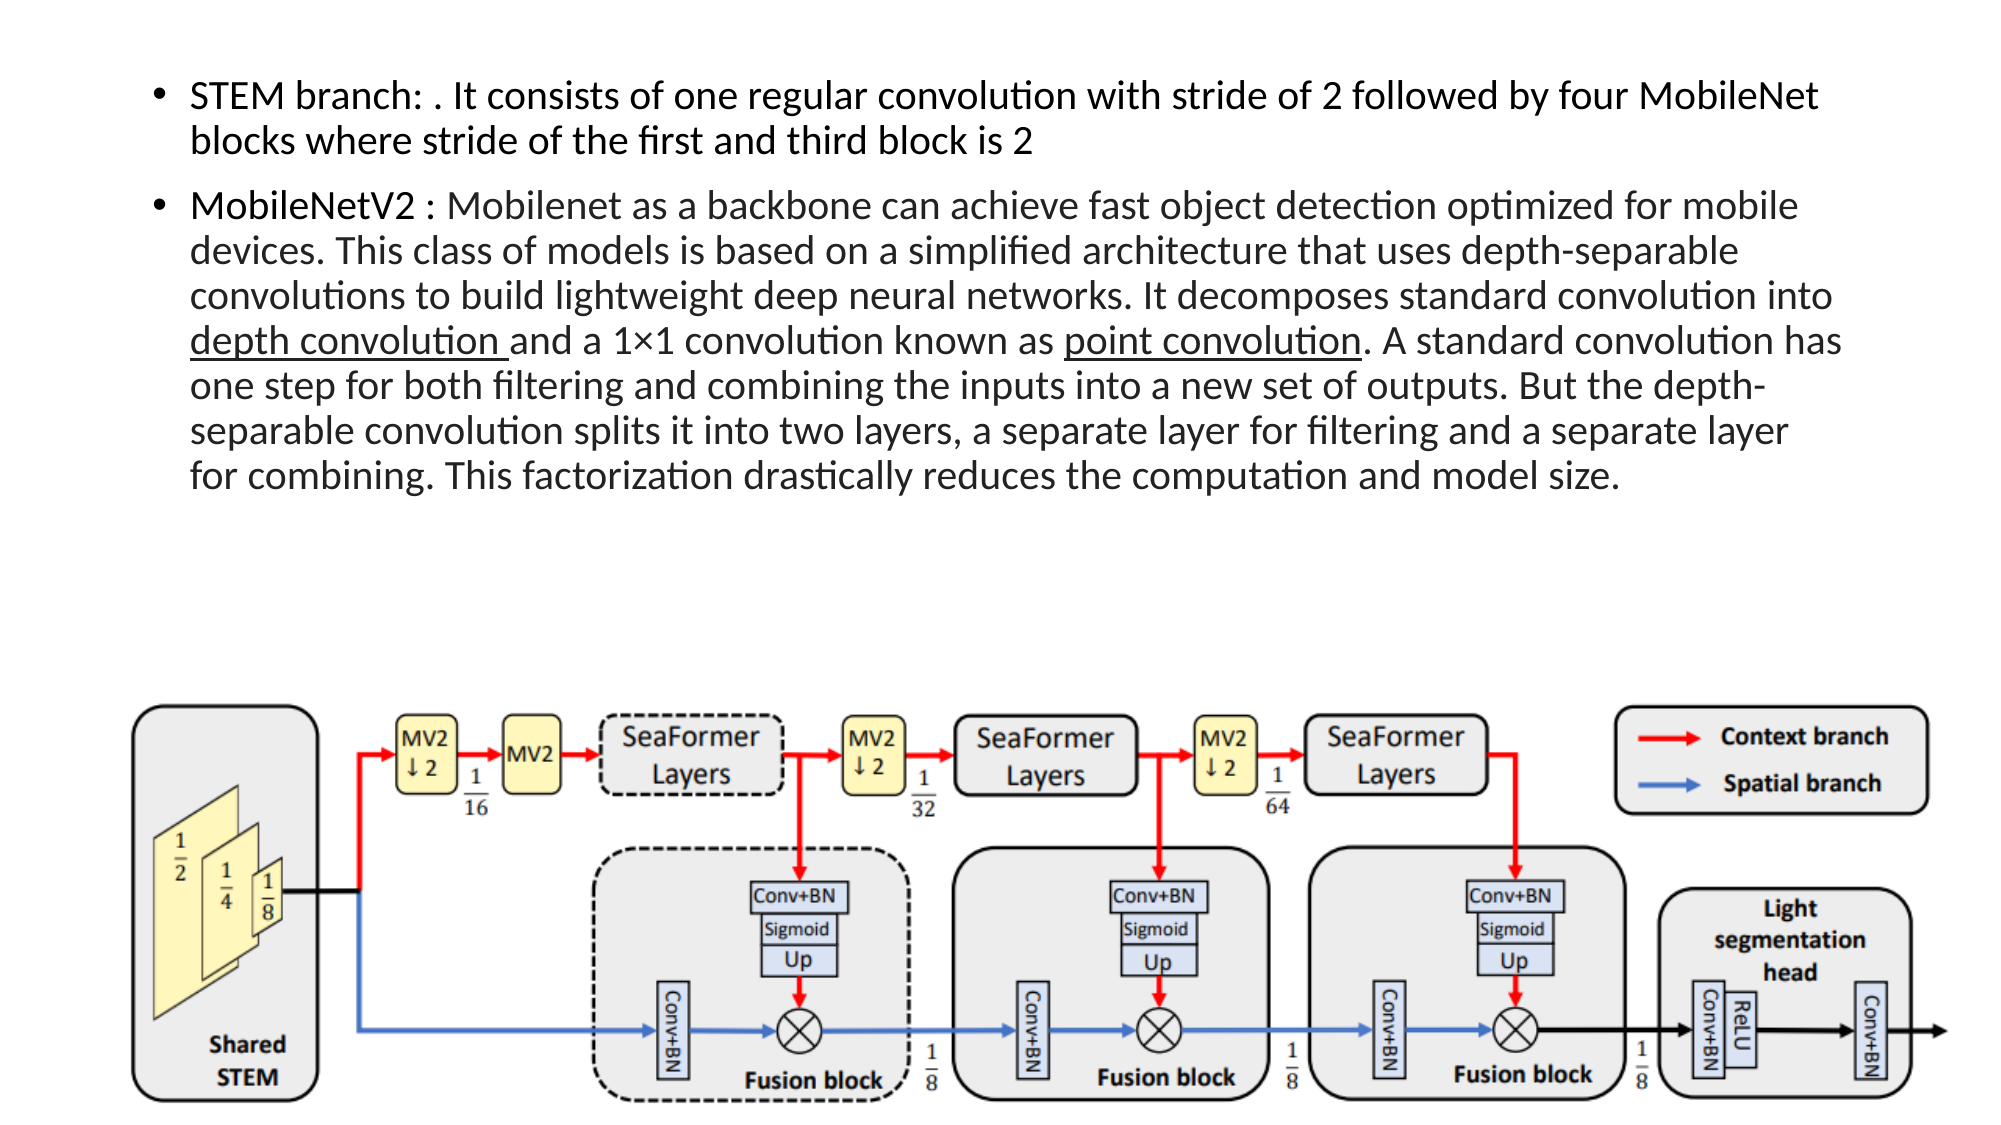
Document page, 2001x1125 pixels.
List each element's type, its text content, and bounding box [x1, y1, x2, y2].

picture [97, 607, 1968, 1125]
list STEM branch: . It consists of one regular convolution with stride of 2 followed by four MobileNet blocks where stride of the first and third block is 2 MobileNetV2 : Mobilenet as a backbone can achieve fast object detection optimized for mobile devices. This class of models is based on a simplified architecture that uses depth-separable convolutions to build lightweight deep neural networks. It decomposes standard convolution into depth convolution and a 1×1 convolution known as point convolution. A standard convolution has one step for both filtering and combining the inputs into a new set of outputs. But the depth-separable convolution splits it into two layers, a separate layer for filtering and a separate layer for combining. This factorization drastically reduces the computation and model size. [137, 65, 1863, 607]
